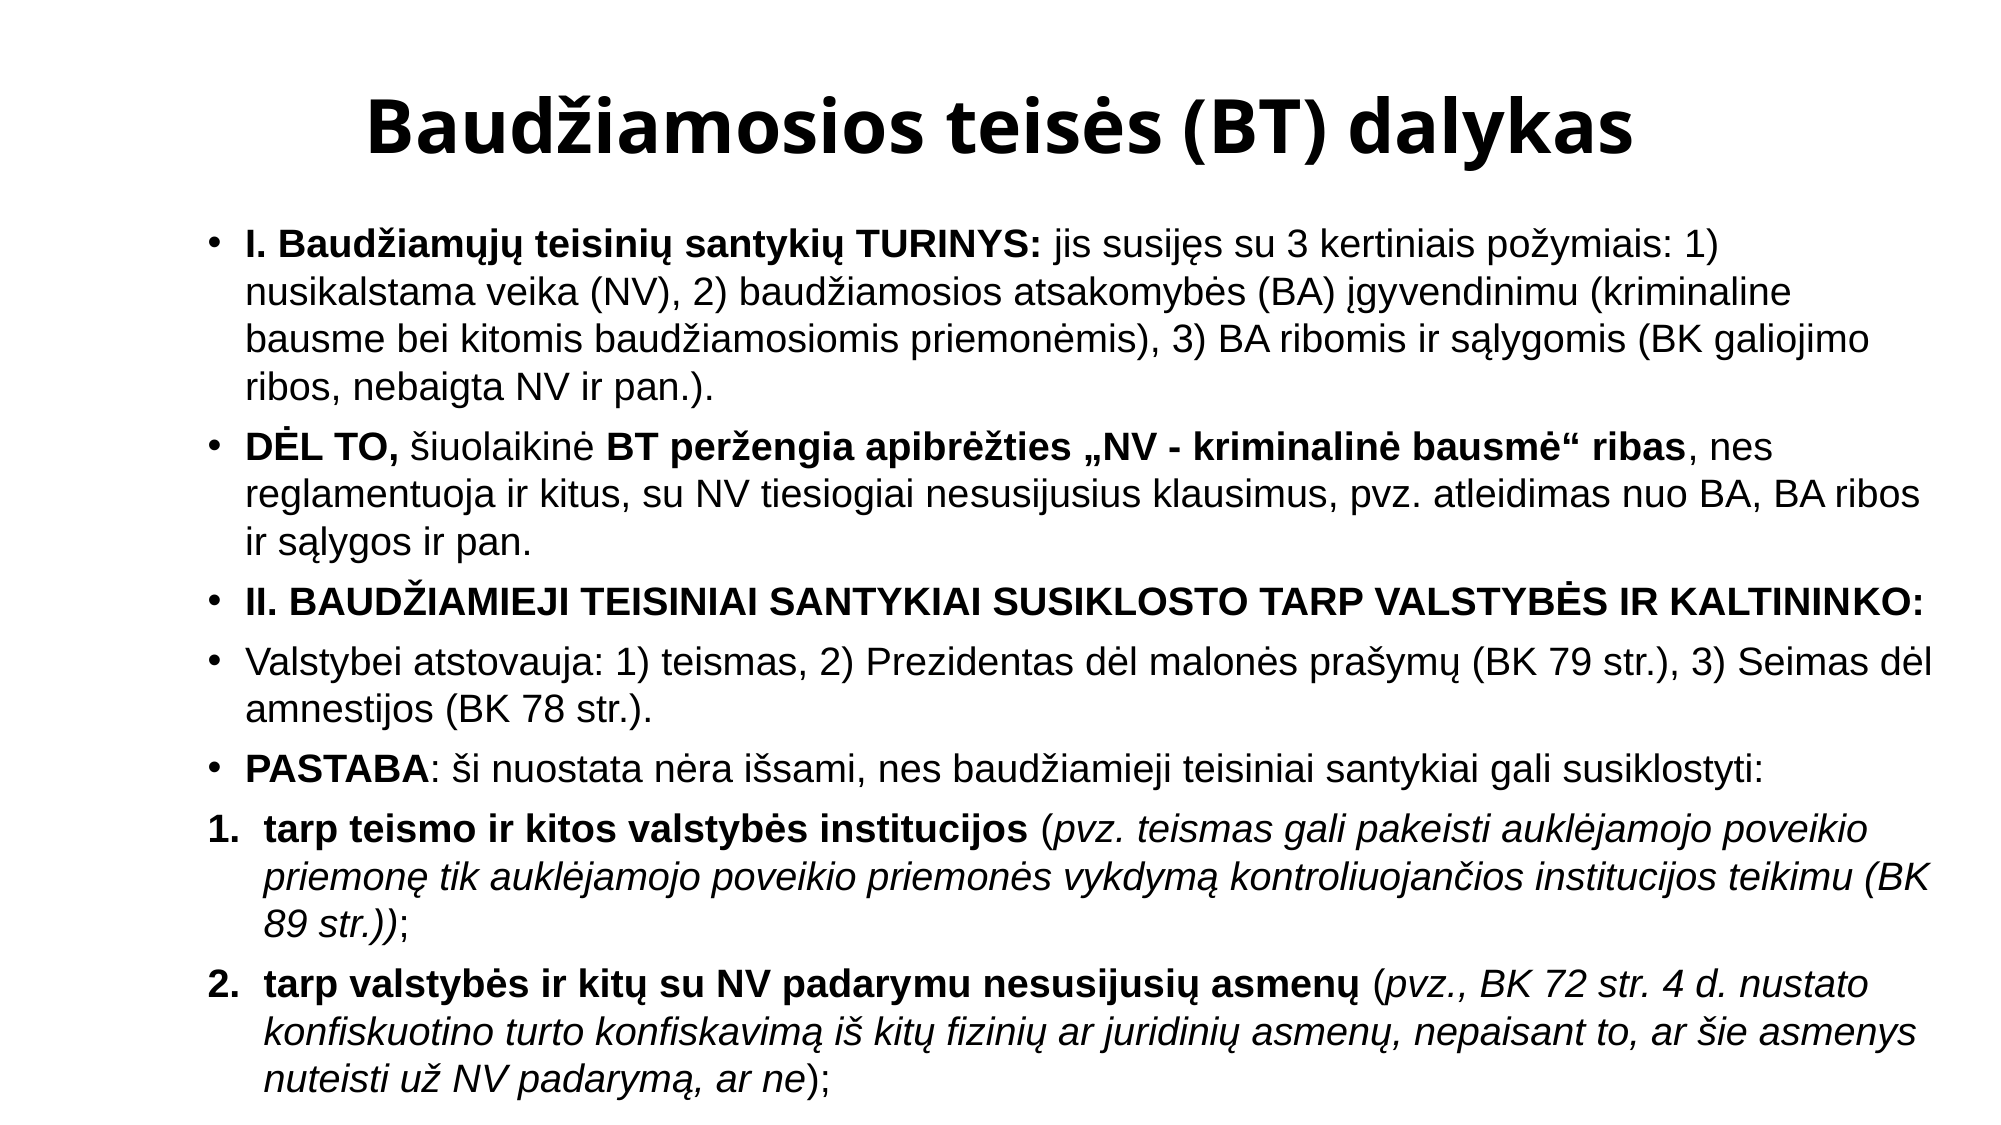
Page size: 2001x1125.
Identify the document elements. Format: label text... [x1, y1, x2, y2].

list I. Bau­džiamųjų teisinių santykių TURINYS: jis susijęs su 3 kertiniais požymiais: 1) nusikalstama veika (NV), 2) baudžiamosios atsakomybės (BA) įgy­vendinimu (kriminaline bausme bei kitomis baudžiamosiomis priemonėmis), 3) BA ribomis ir sąlygomis (BK galiojimo ribos, nebaigta NV ir pan.). DĖL TO, šiuolaikinė BT peržen­gia apibrėžties „NV - kriminalinė bausmė“ ribas, nes reglamentuoja ir kitus, su NV tiesiogiai ne­susijusius klausimus, pvz. atleidimas nuo BA, BA ribos ir sąlygos ir pan. II. BAUDŽIAMIEJI TEISINIAI SANTYKIAI SUSIKLOSTO TARP VALSTYBĖS IR KALTININ­KO: Valstybei atstovauja: 1) teismas, 2) Prezidentas dėl malonės prašymų (BK 79 str.), 3) Seimas dėl amnestijos (BK 78 str.). PASTABA: ši nuostata nėra išsami, nes baudžiamieji teisiniai santykiai gali susiklostyti: tarp teismo ir kitos valstybės institucijos (pvz. teismas gali pakeisti auklėjamojo poveikio priemonę tik auklėjamojo poveikio priemonės vykdymą kontroliuojančios institucijos teikimu (BK 89 str.)); tarp valstybės ir kitų su NV padary­mu nesusijusių asmenų (pvz., BK 72 str. 4 d. nustato konfiskuotino turto konfiskavimą iš kitų fizinių ar juridinių asmenų, nepaisant to, ar šie asmenys nuteisti už NV padarymą, ar ne); [192, 210, 1959, 1108]
title Baudžiamosios teisės (BT) dalykas [137, 3, 1863, 256]
